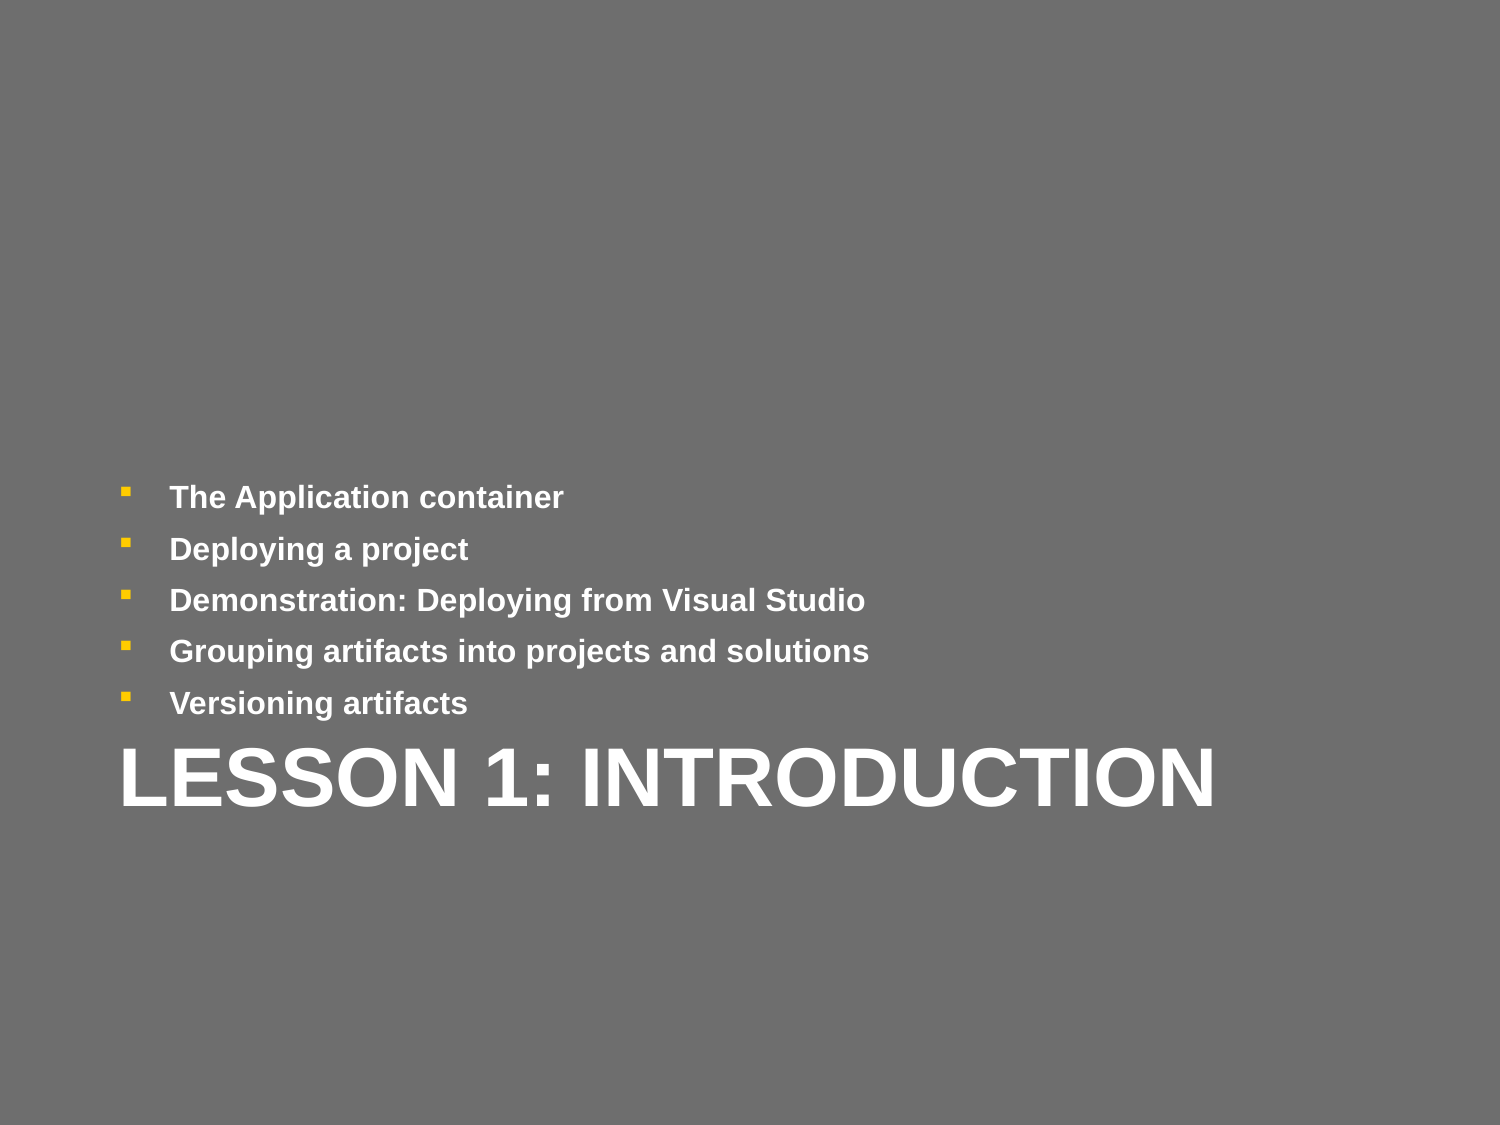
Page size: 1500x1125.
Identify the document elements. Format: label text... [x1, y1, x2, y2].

title Lesson 1: Introduction [118, 723, 1394, 947]
list The Application container Deploying a project Demonstration: Deploying from Visual Studio Grouping artifacts into projects and solutions Versioning artifacts [118, 476, 1394, 723]
